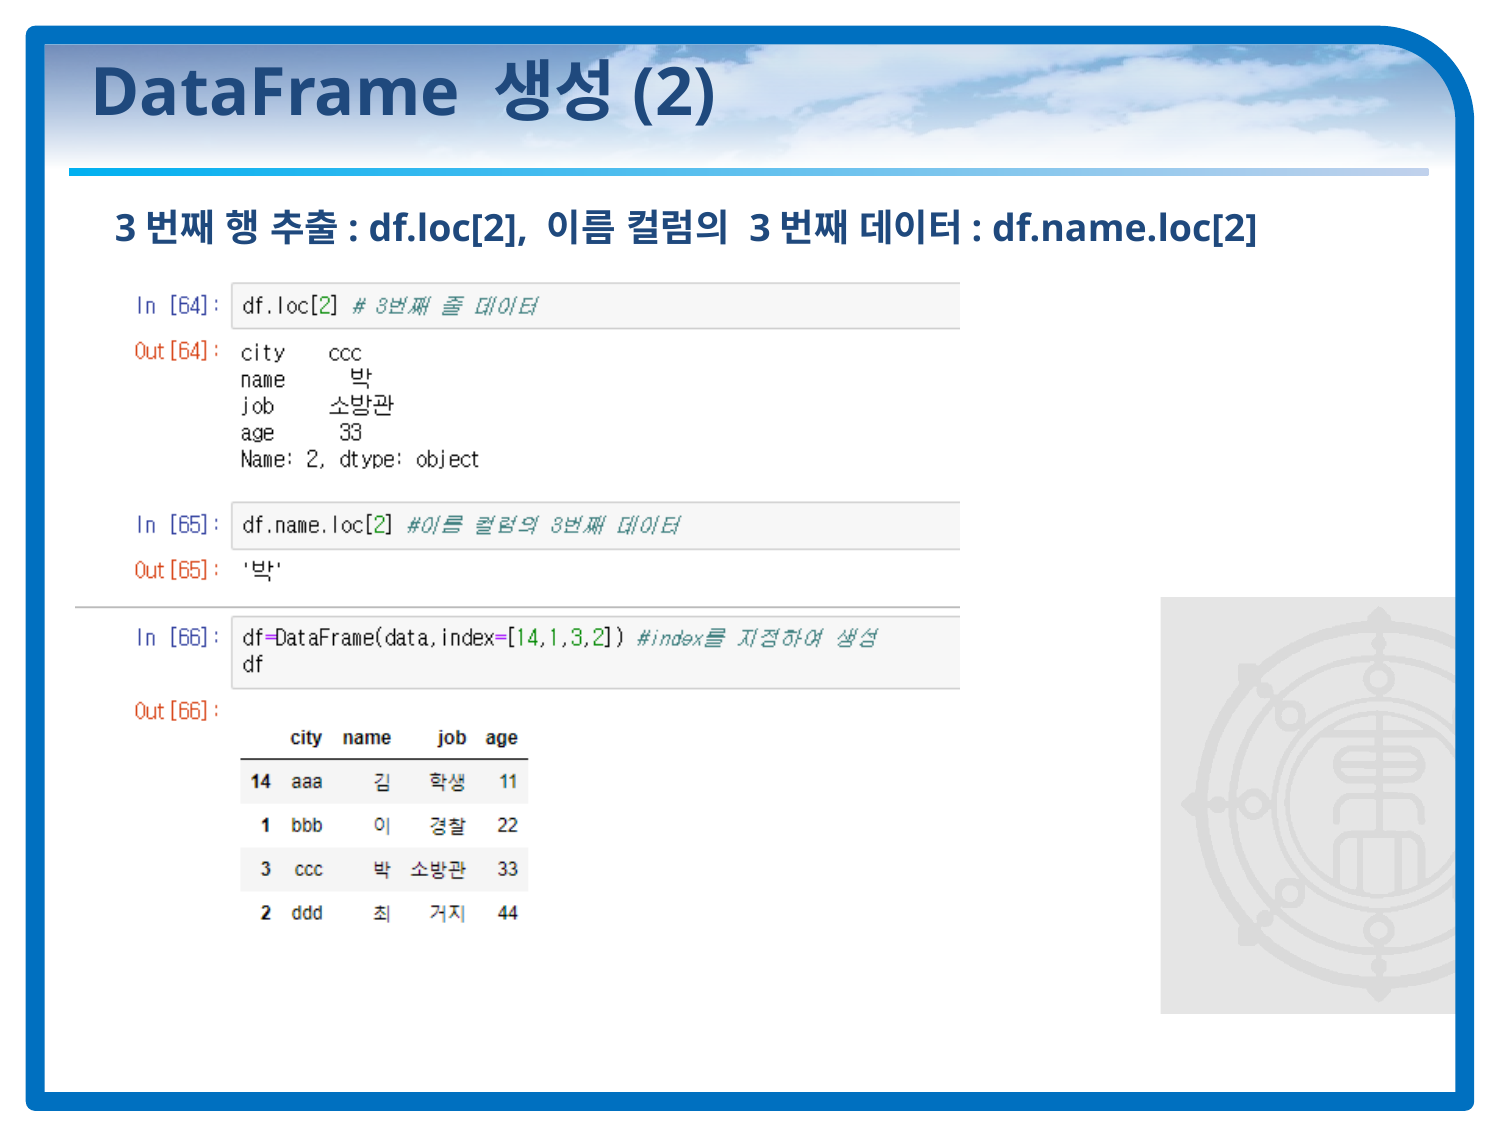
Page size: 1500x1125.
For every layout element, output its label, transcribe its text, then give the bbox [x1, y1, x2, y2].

picture [75, 256, 960, 948]
text_box 3번째 행 추출: df.loc[2], 이름 컬럼의 3번째 데이터: df.name.loc[2] [100, 196, 1426, 256]
title DataFrame 생성(2) [75, 30, 1426, 147]
